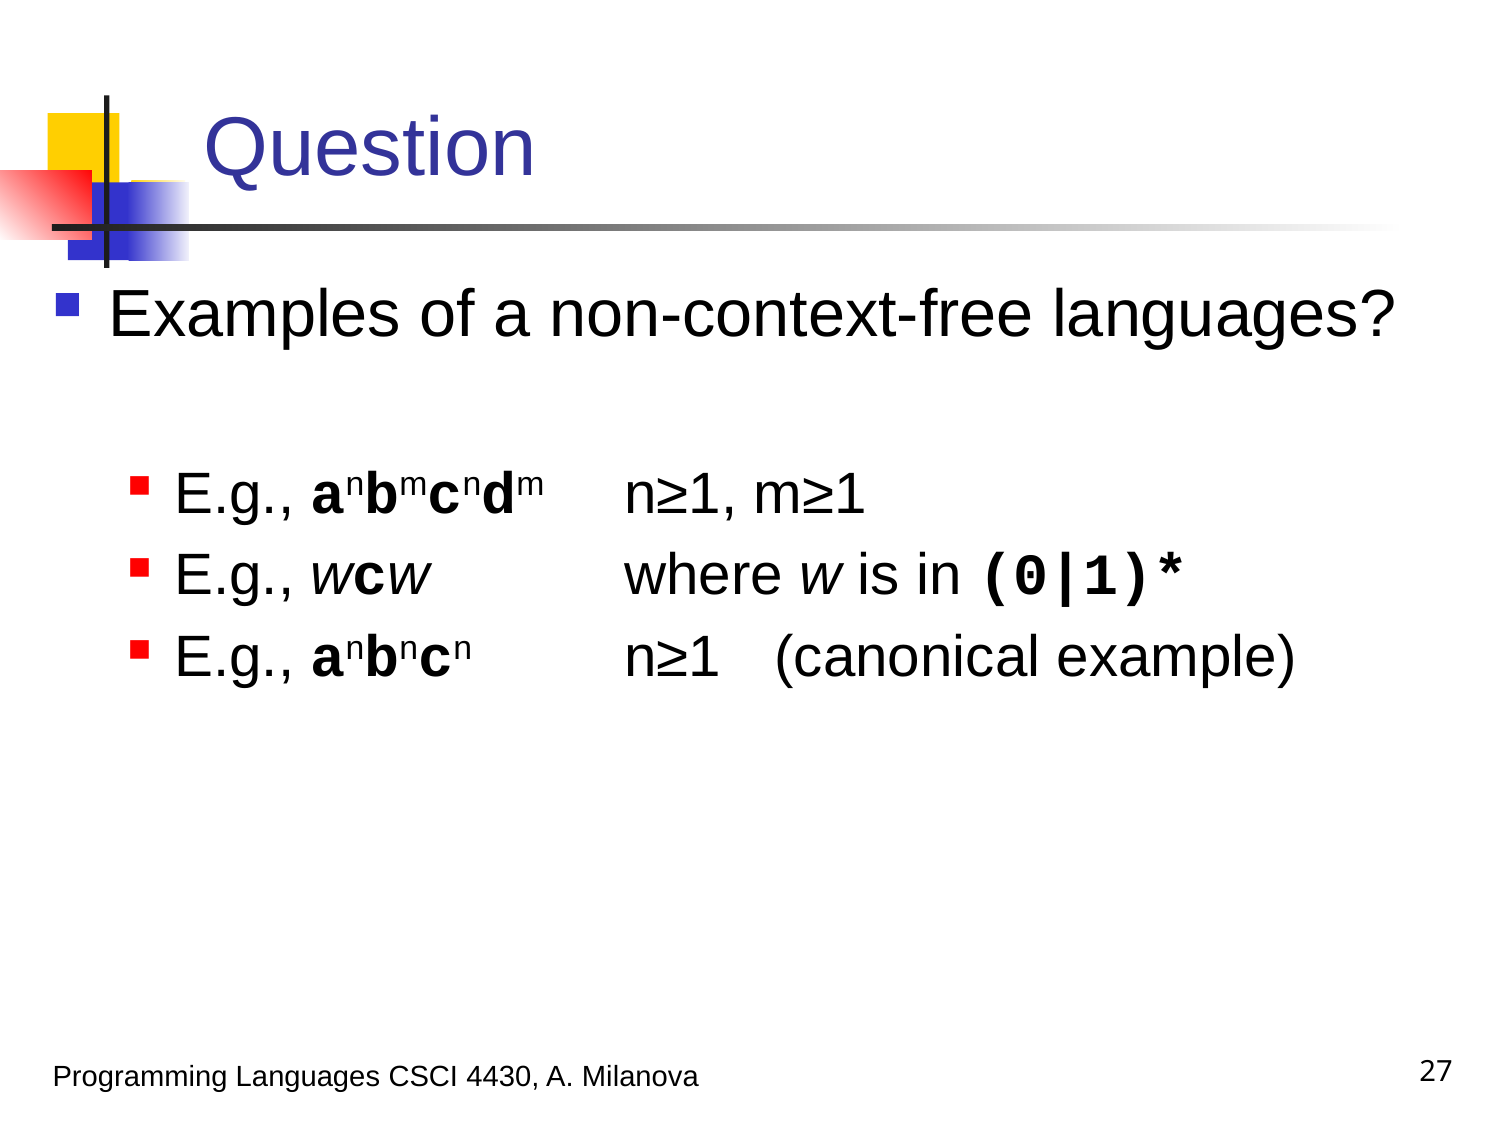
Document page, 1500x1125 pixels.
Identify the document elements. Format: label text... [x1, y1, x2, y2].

list Examples of a non-context-free languages? E.g., anbmcndm n≥1, m≥1 E.g., wcw where w is in (0|1)* E.g., anbncn n≥1 (canonical example) [37, 262, 1469, 1006]
footer Programming Languages CSCI 4430, A. Milanova [37, 1024, 813, 1101]
title Question [188, 35, 1468, 200]
slide_number 27 [1154, 1023, 1468, 1100]
